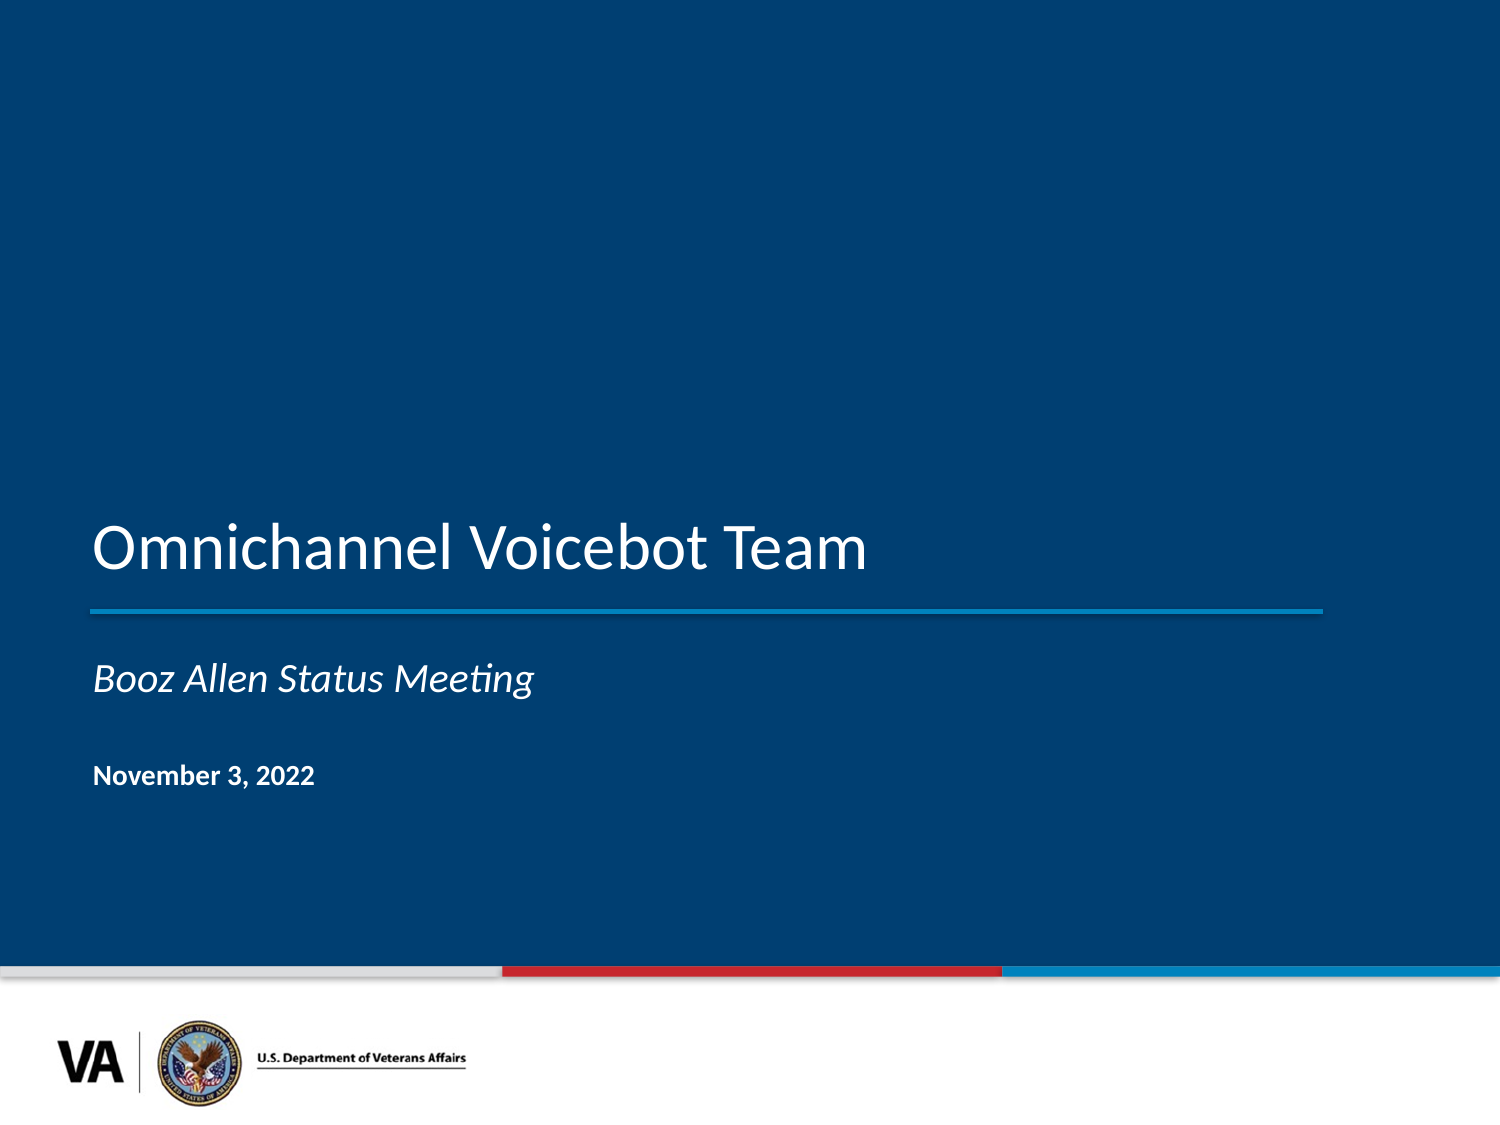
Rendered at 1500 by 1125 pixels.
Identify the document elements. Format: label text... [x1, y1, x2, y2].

list Omnichannel Voicebot Team [92, 423, 1126, 591]
list Booz Allen Status Meeting [92, 642, 1126, 727]
picture [49, 1014, 477, 1110]
text_box November 3, 2022 [92, 748, 1126, 832]
